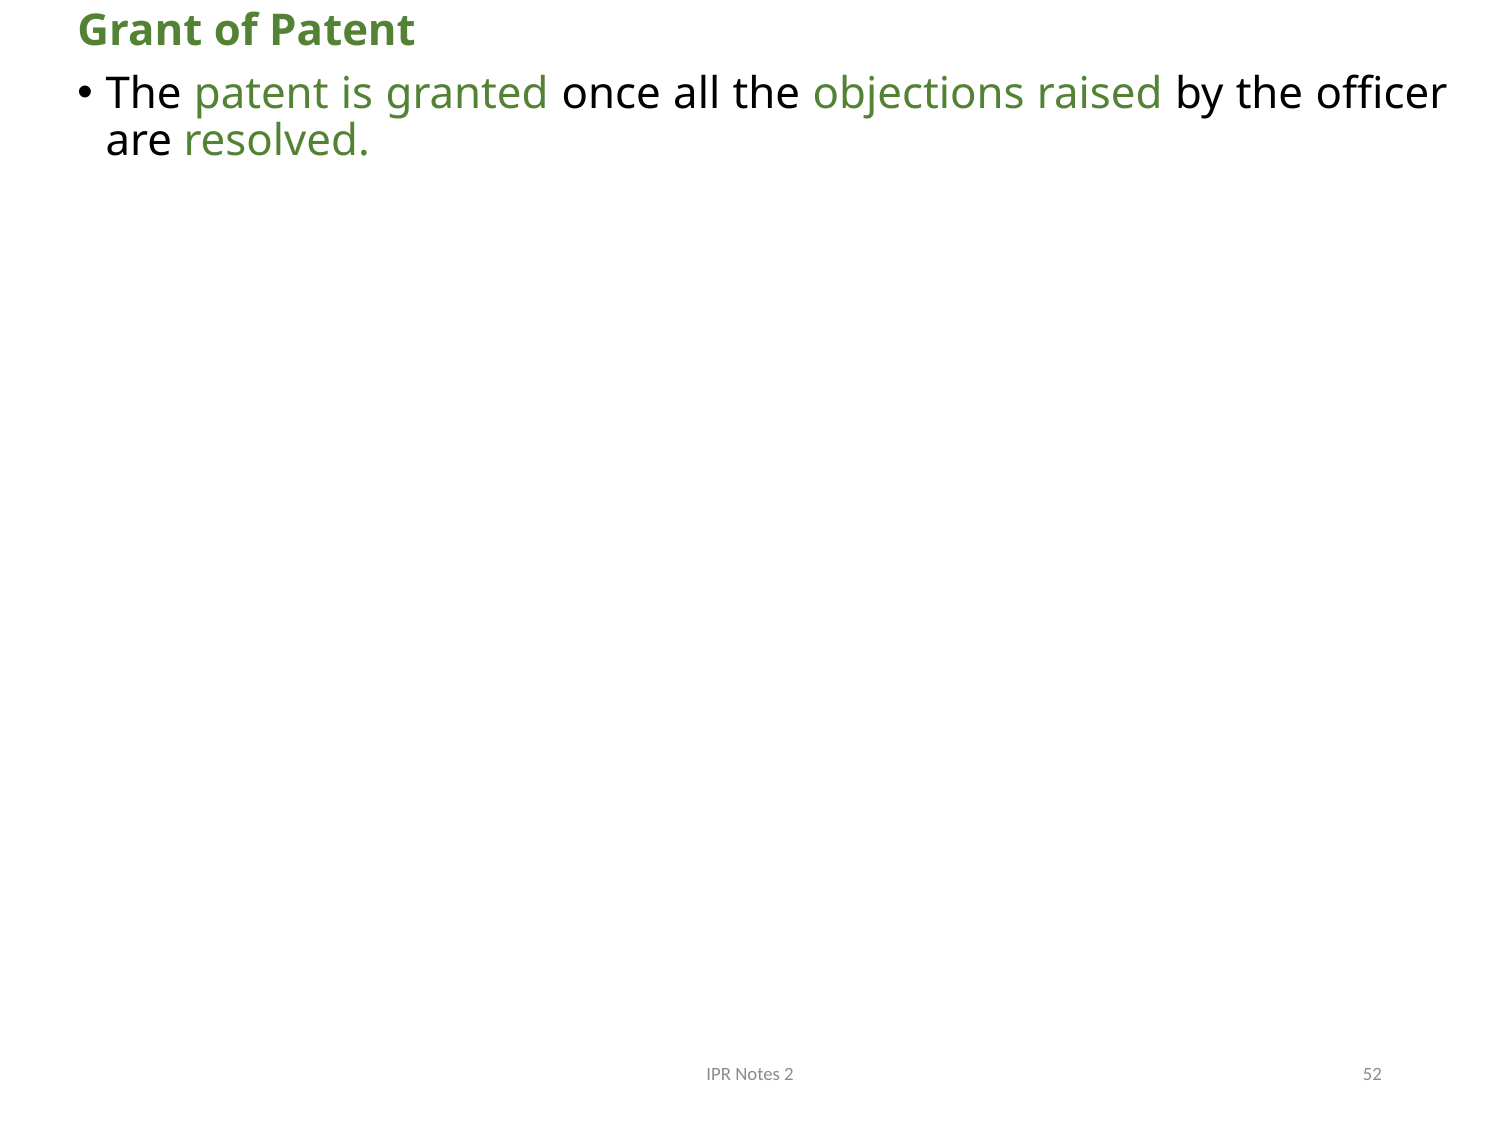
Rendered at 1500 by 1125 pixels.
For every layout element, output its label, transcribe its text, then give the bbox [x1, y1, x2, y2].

list Grant of Patent The patent is granted once all the objections raised by the officer are resolved. [62, 0, 1463, 1038]
footer IPR Notes 2 [496, 1042, 1004, 1103]
slide_number 52 [1059, 1042, 1397, 1103]
